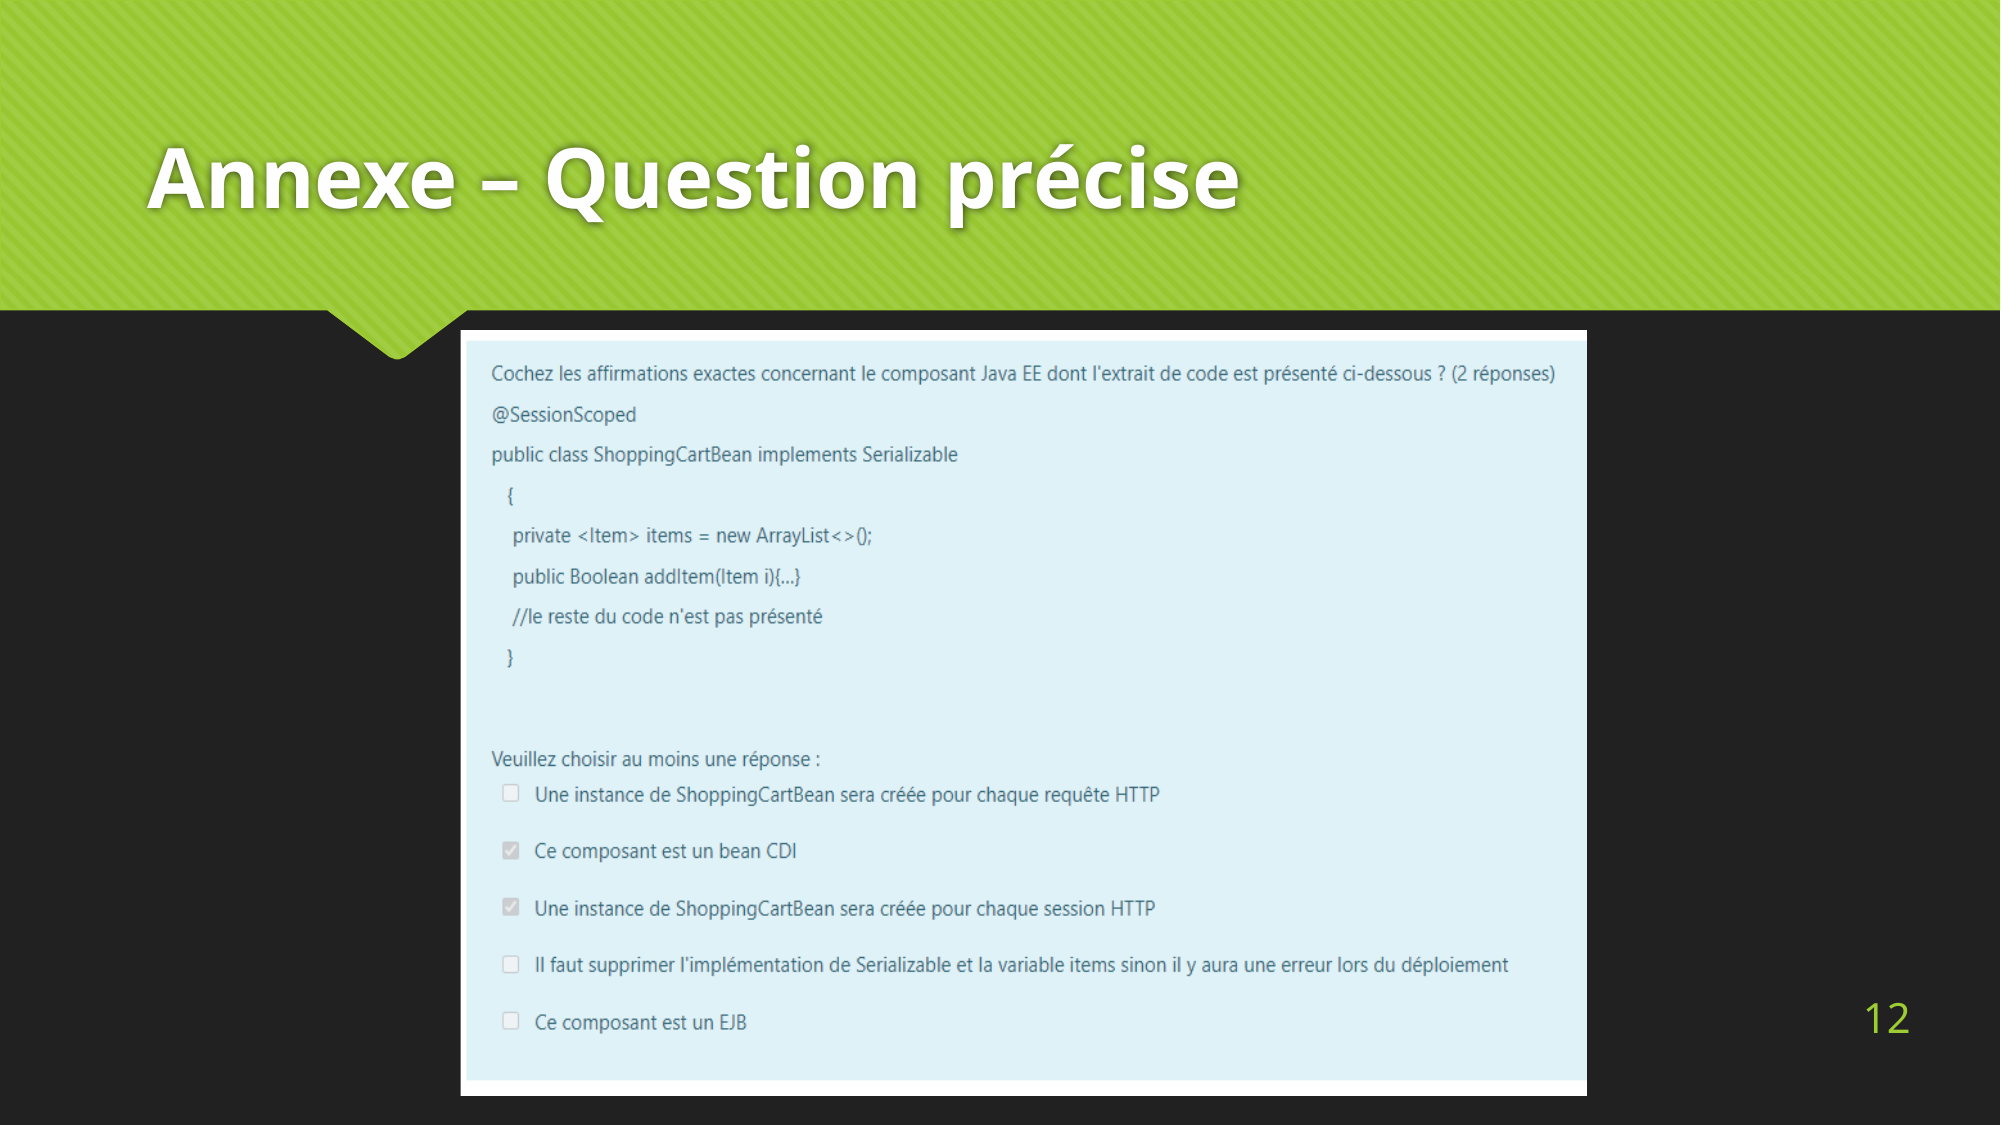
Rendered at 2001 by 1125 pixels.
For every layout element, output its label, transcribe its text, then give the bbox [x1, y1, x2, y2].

title Annexe – Question précise [132, 73, 1868, 233]
picture [460, 330, 1588, 1096]
slide_number 12 [1751, 970, 1926, 1051]
